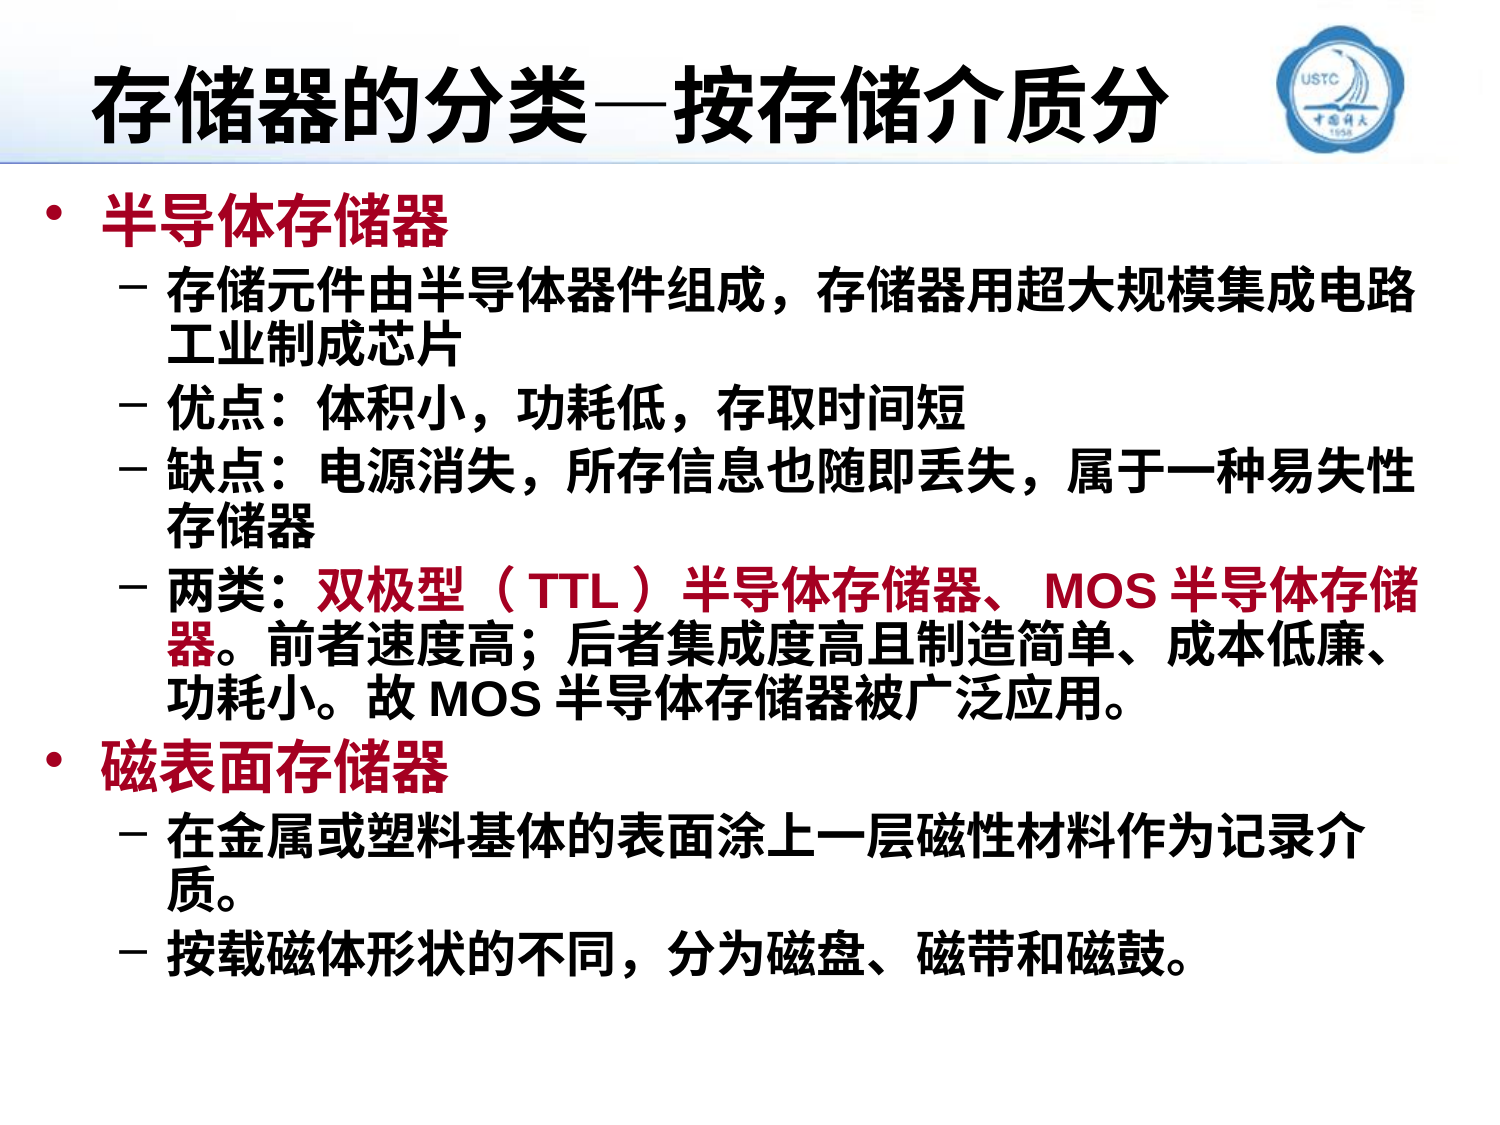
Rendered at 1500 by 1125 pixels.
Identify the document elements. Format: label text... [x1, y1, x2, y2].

picture [0, 0, 1500, 164]
title 存储器的分类—按存储介质分 [75, 45, 1425, 161]
list 半导体存储器 存储元件由半导体器件组成，存储器用超大规模集成电路工业制成芯片 优点：体积小，功耗低，存取时间短 缺点：电源消失，所存信息也随即丢失，属于一种易失性存储器 两类：双极型（TTL）半导体存储器、MOS半导体存储器。前者速度高；后者集成度高且制造简单、成本低廉、功耗小。故MOS半导体存储器被广泛应用。 磁表面存储器 在金属或塑料基体的表面涂上一层磁性材料作为记录介质。 按载磁体形状的不同，分为磁盘、磁带和磁鼓。 [29, 184, 1459, 1024]
